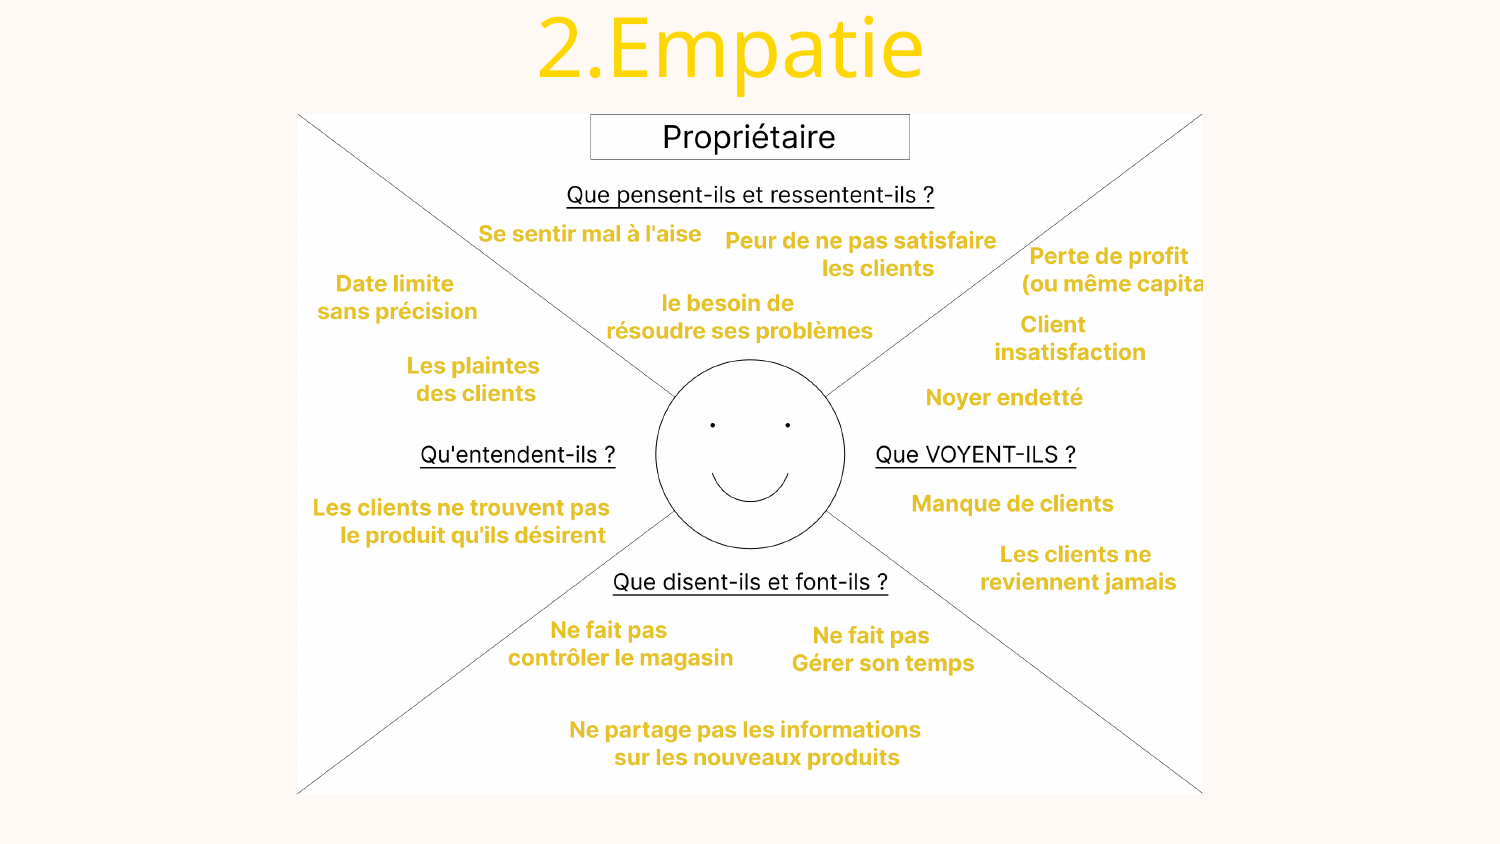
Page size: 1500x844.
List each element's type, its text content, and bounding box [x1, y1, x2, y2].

title 2.Empatie [349, 0, 1115, 113]
picture [297, 114, 1203, 794]
